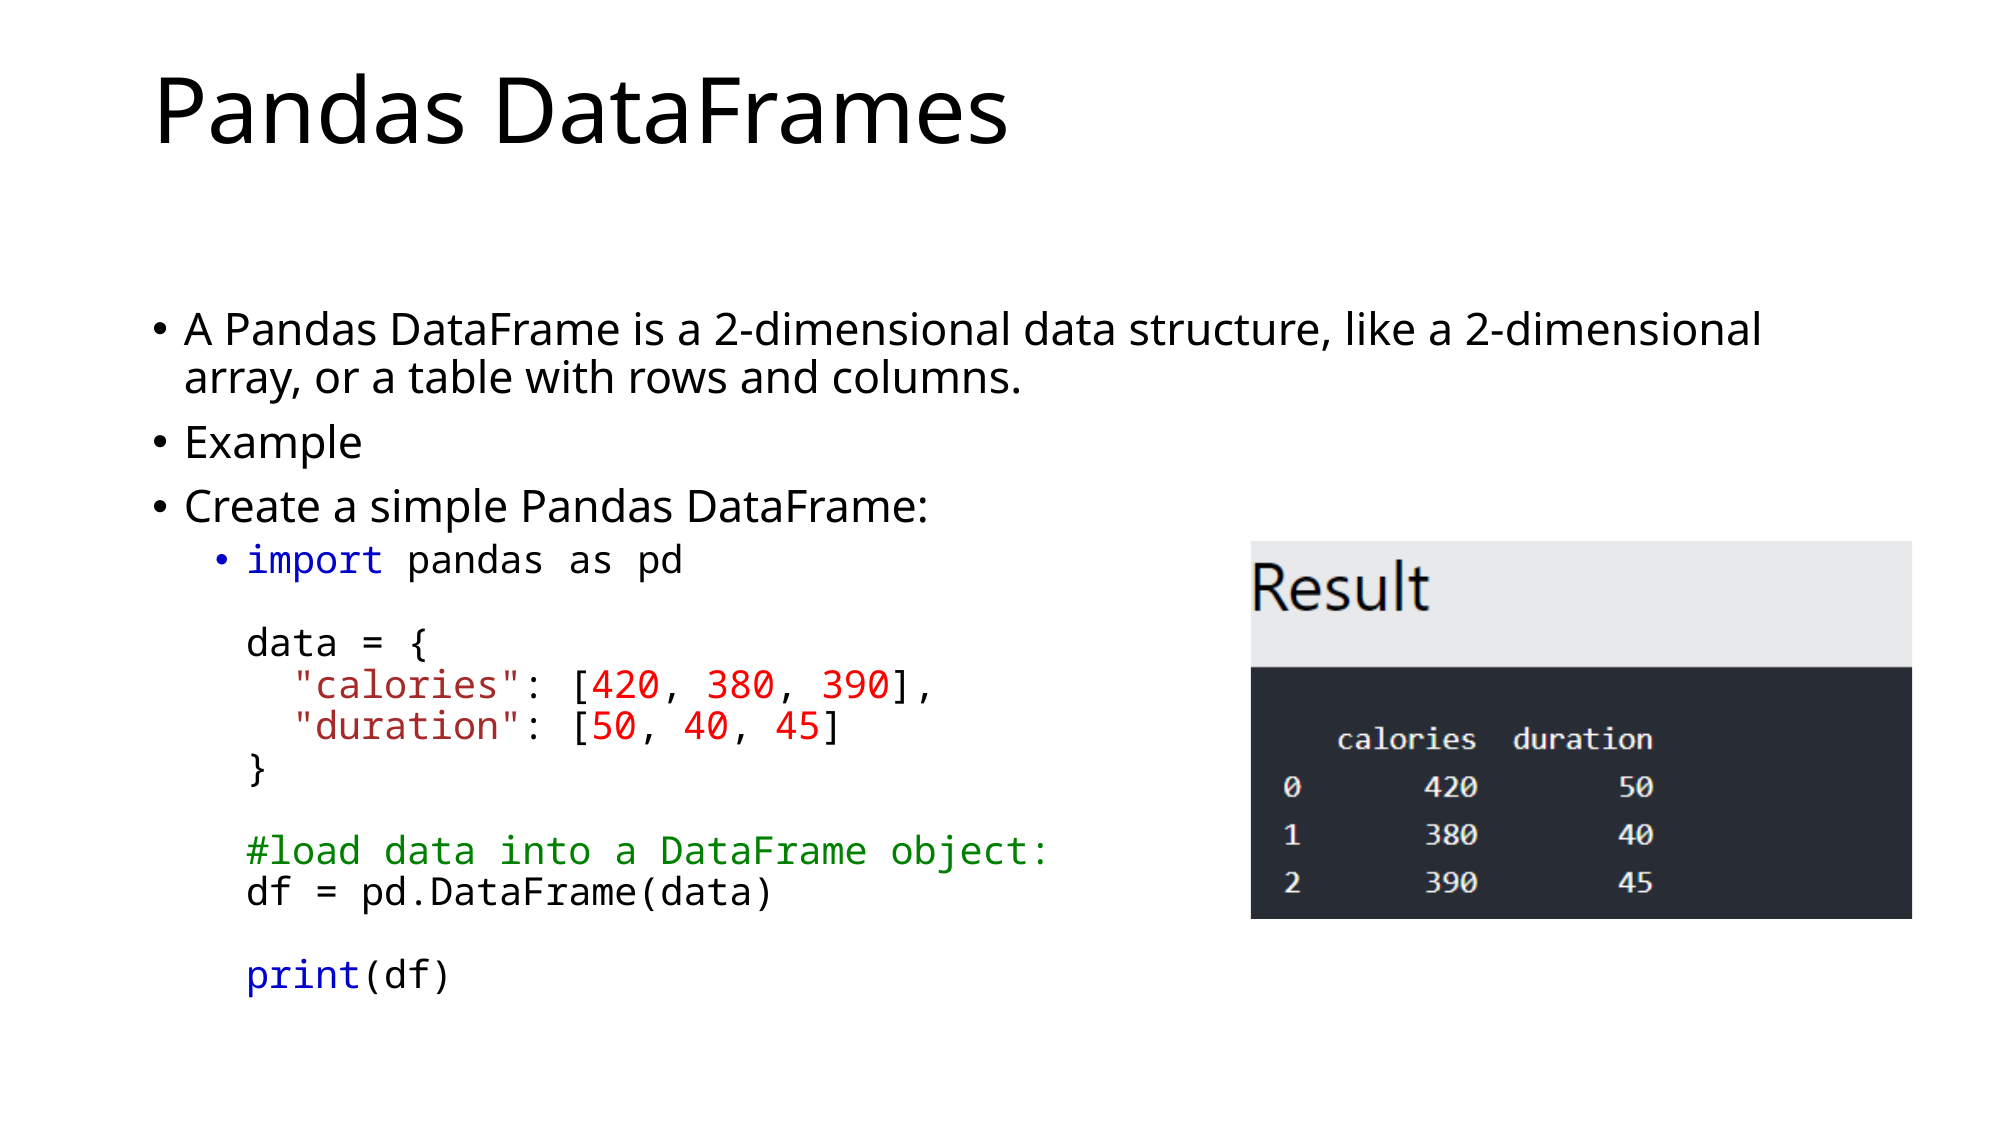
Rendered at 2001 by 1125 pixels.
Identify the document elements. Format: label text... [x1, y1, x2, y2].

list A Pandas DataFrame is a 2-dimensional data structure, like a 2-dimensional array, or a table with rows and columns. Example Create a simple Pandas DataFrame: import pandas as pd data = { "calories": [420, 380, 390], "duration": [50, 40, 45] } #load data into a DataFrame object: df = pd.DataFrame(data) print(df) [137, 299, 1863, 1014]
title Pandas DataFrames [137, 59, 1863, 278]
picture [1250, 541, 1913, 919]
